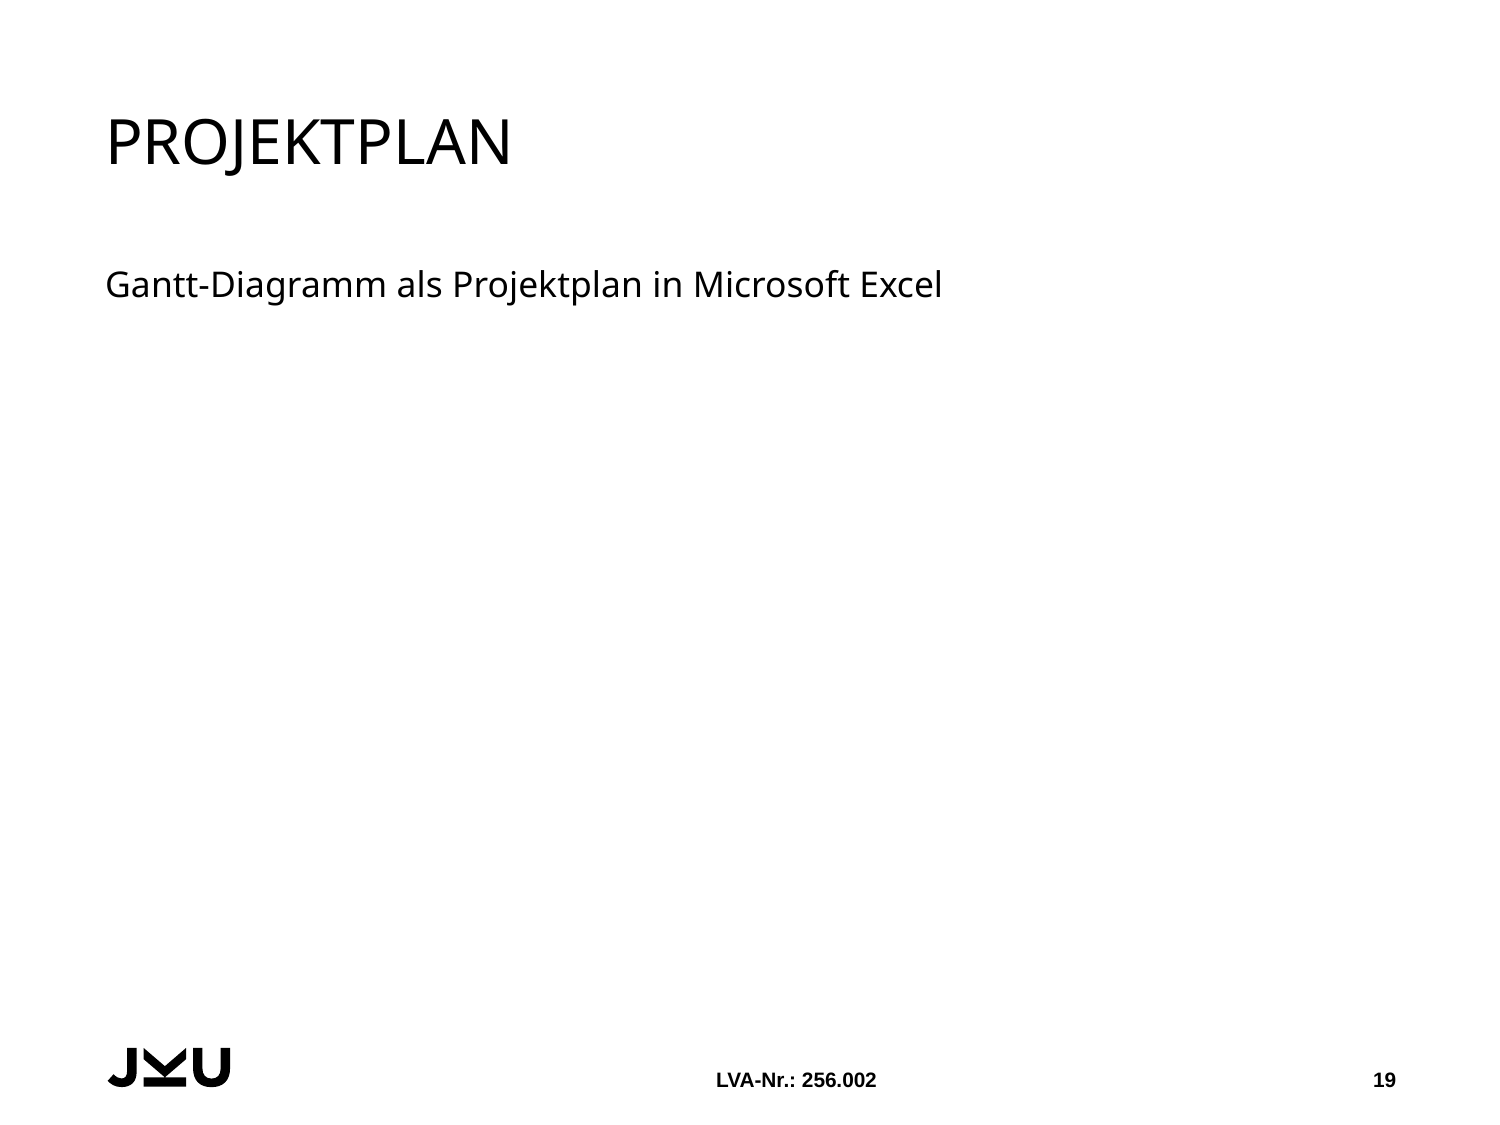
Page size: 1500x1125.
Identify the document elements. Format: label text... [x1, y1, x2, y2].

title Projektplan [90, 106, 1393, 261]
list Gantt-Diagramm als Projektplan in Microsoft Excel [90, 261, 1393, 407]
slide_number 19 [1326, 1049, 1412, 1109]
footer LVA-Nr.: 256.002 [701, 1049, 1208, 1109]
